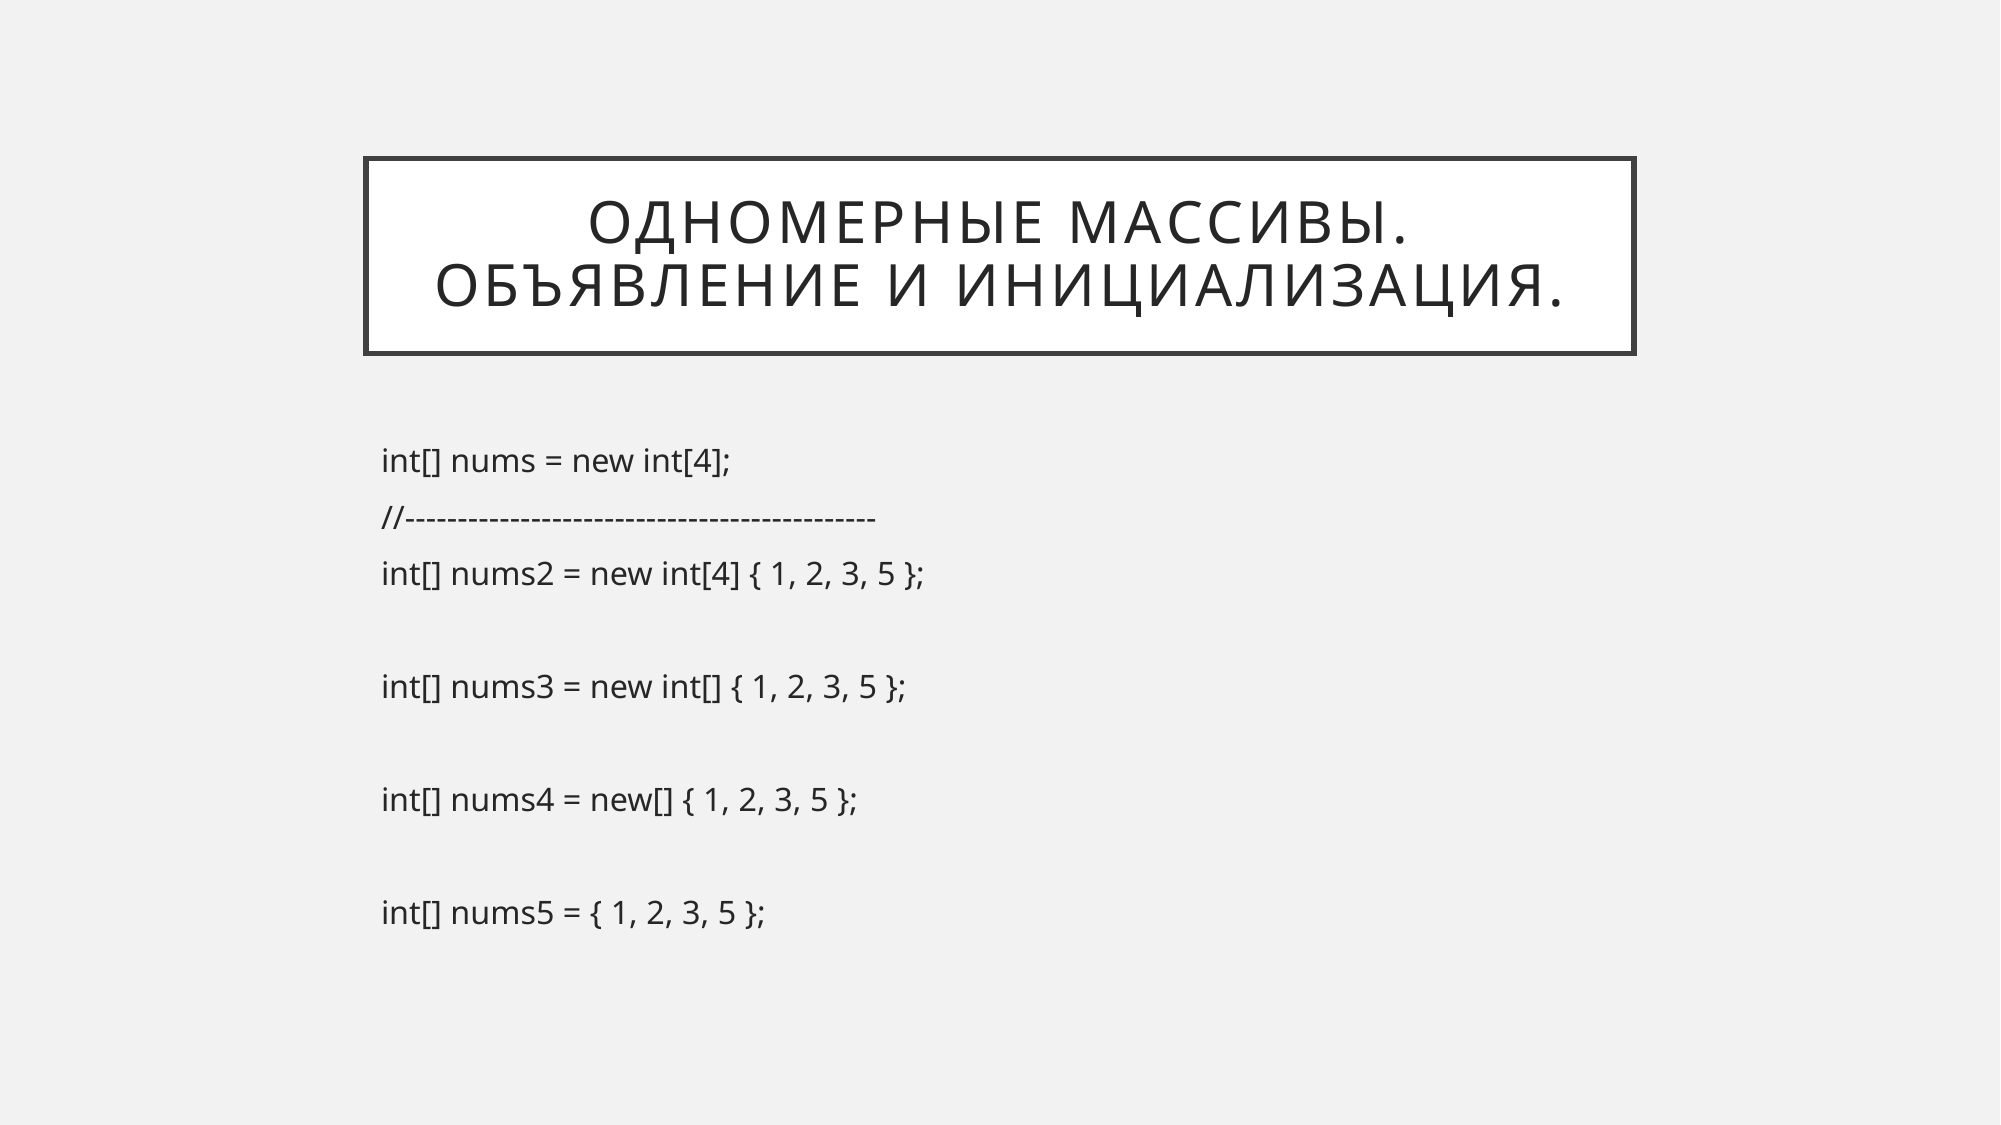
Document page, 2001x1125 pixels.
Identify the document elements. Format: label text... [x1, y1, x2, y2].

title Одномерные массивы. Объявление и инициализация. [363, 156, 1637, 356]
list int[] nums = new int[4]; //--------------------------------------------- int[] nums2 = new int[4] { 1, 2, 3, 5 }; int[] nums3 = new int[] { 1, 2, 3, 5 }; int[] nums4 = new[] { 1, 2, 3, 5 }; int[] nums5 = { 1, 2, 3, 5 }; [366, 432, 1634, 942]
